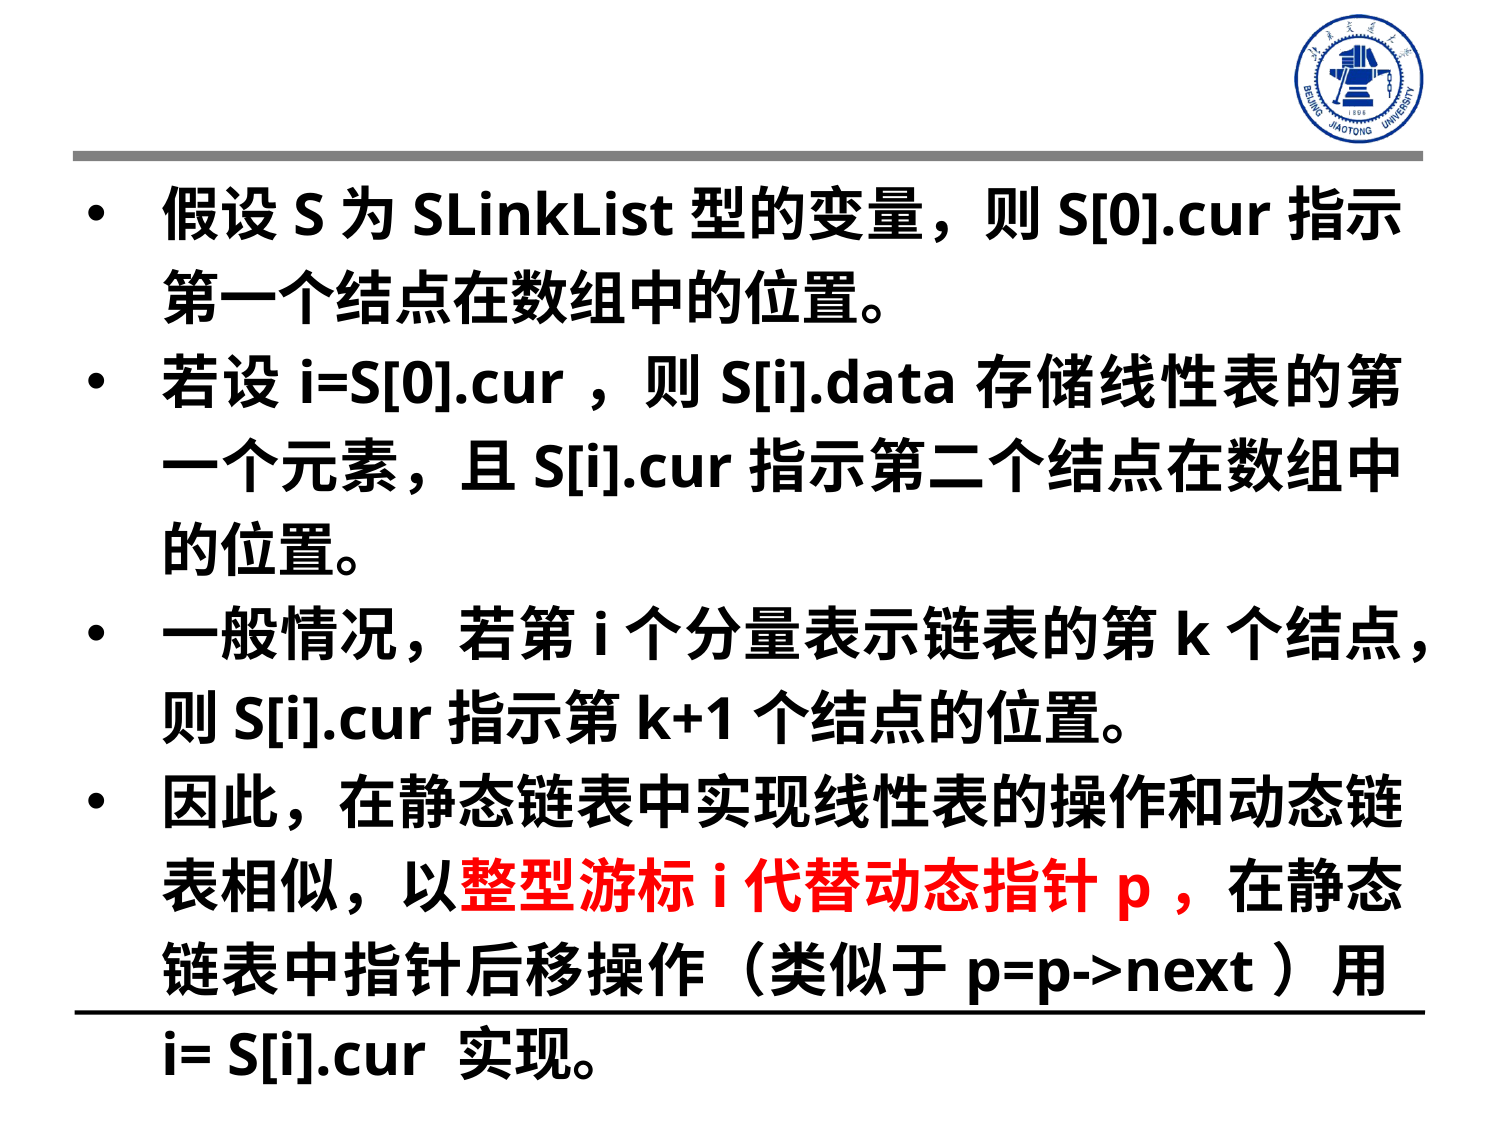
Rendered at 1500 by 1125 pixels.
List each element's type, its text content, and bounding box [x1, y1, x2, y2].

text_box 假设S为SLinkList型的变量，则S[0].cur指示第一个结点在数组中的位置。 若设i=S[0].cur，则S[i].data存储线性表的第一个元素，且S[i].cur指示第二个结点在数组中的位置。 一般情况，若第i个分量表示链表的第k个结点，则S[i].cur指示第k+1个结点的位置。 因此，在静态链表中实现线性表的操作和动态链表相似，以整型游标i代替动态指针p，在静态链表中指针后移操作（类似于p=p->next）用i= S[i].cur 实现。 [71, 156, 1419, 1095]
picture [1294, 14, 1424, 144]
